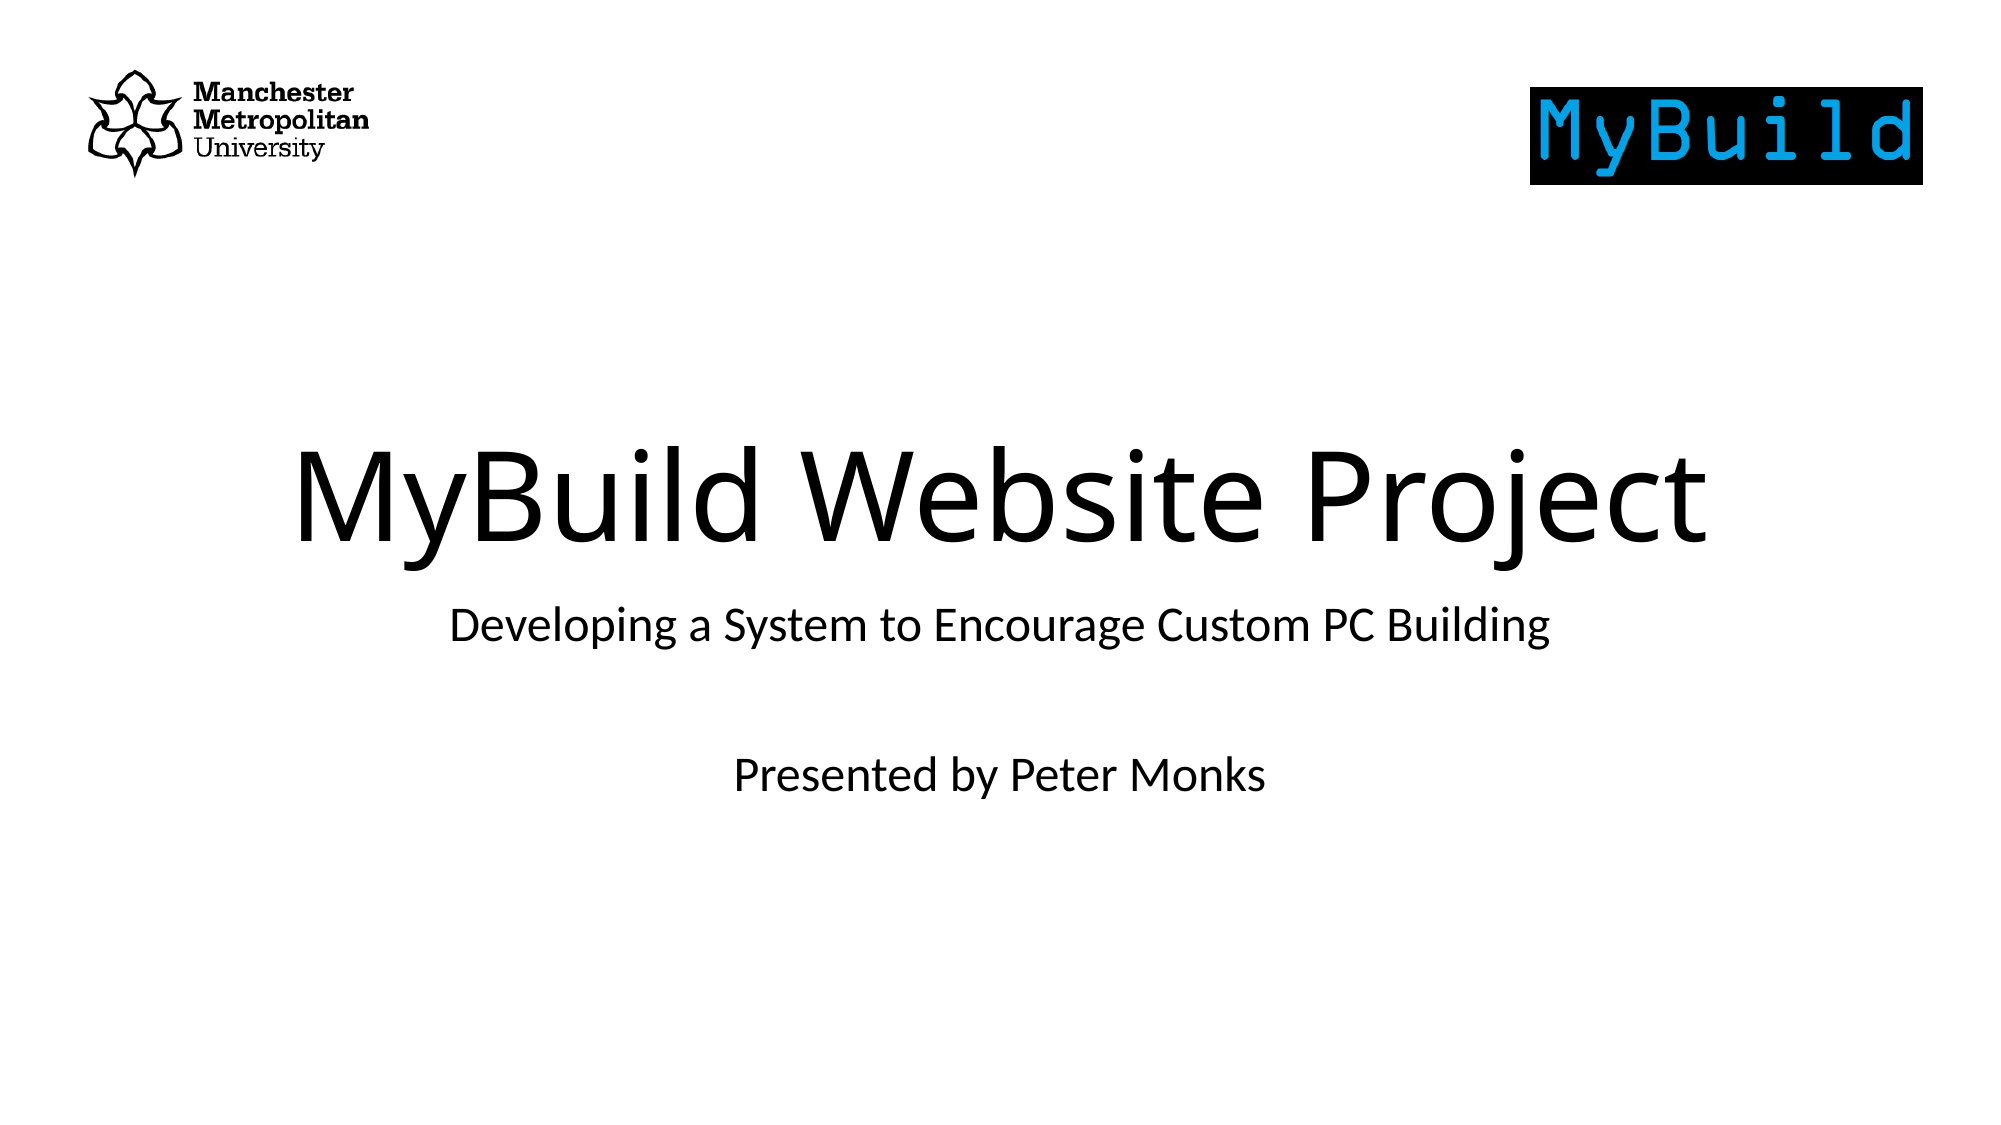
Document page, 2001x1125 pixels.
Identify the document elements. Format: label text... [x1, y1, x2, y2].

picture [1529, 87, 1923, 185]
subtitle Developing a System to Encourage Custom PC Building Presented by Peter Monks [249, 590, 1750, 863]
picture [77, 63, 377, 185]
title MyBuild Website Project [249, 184, 1750, 576]
